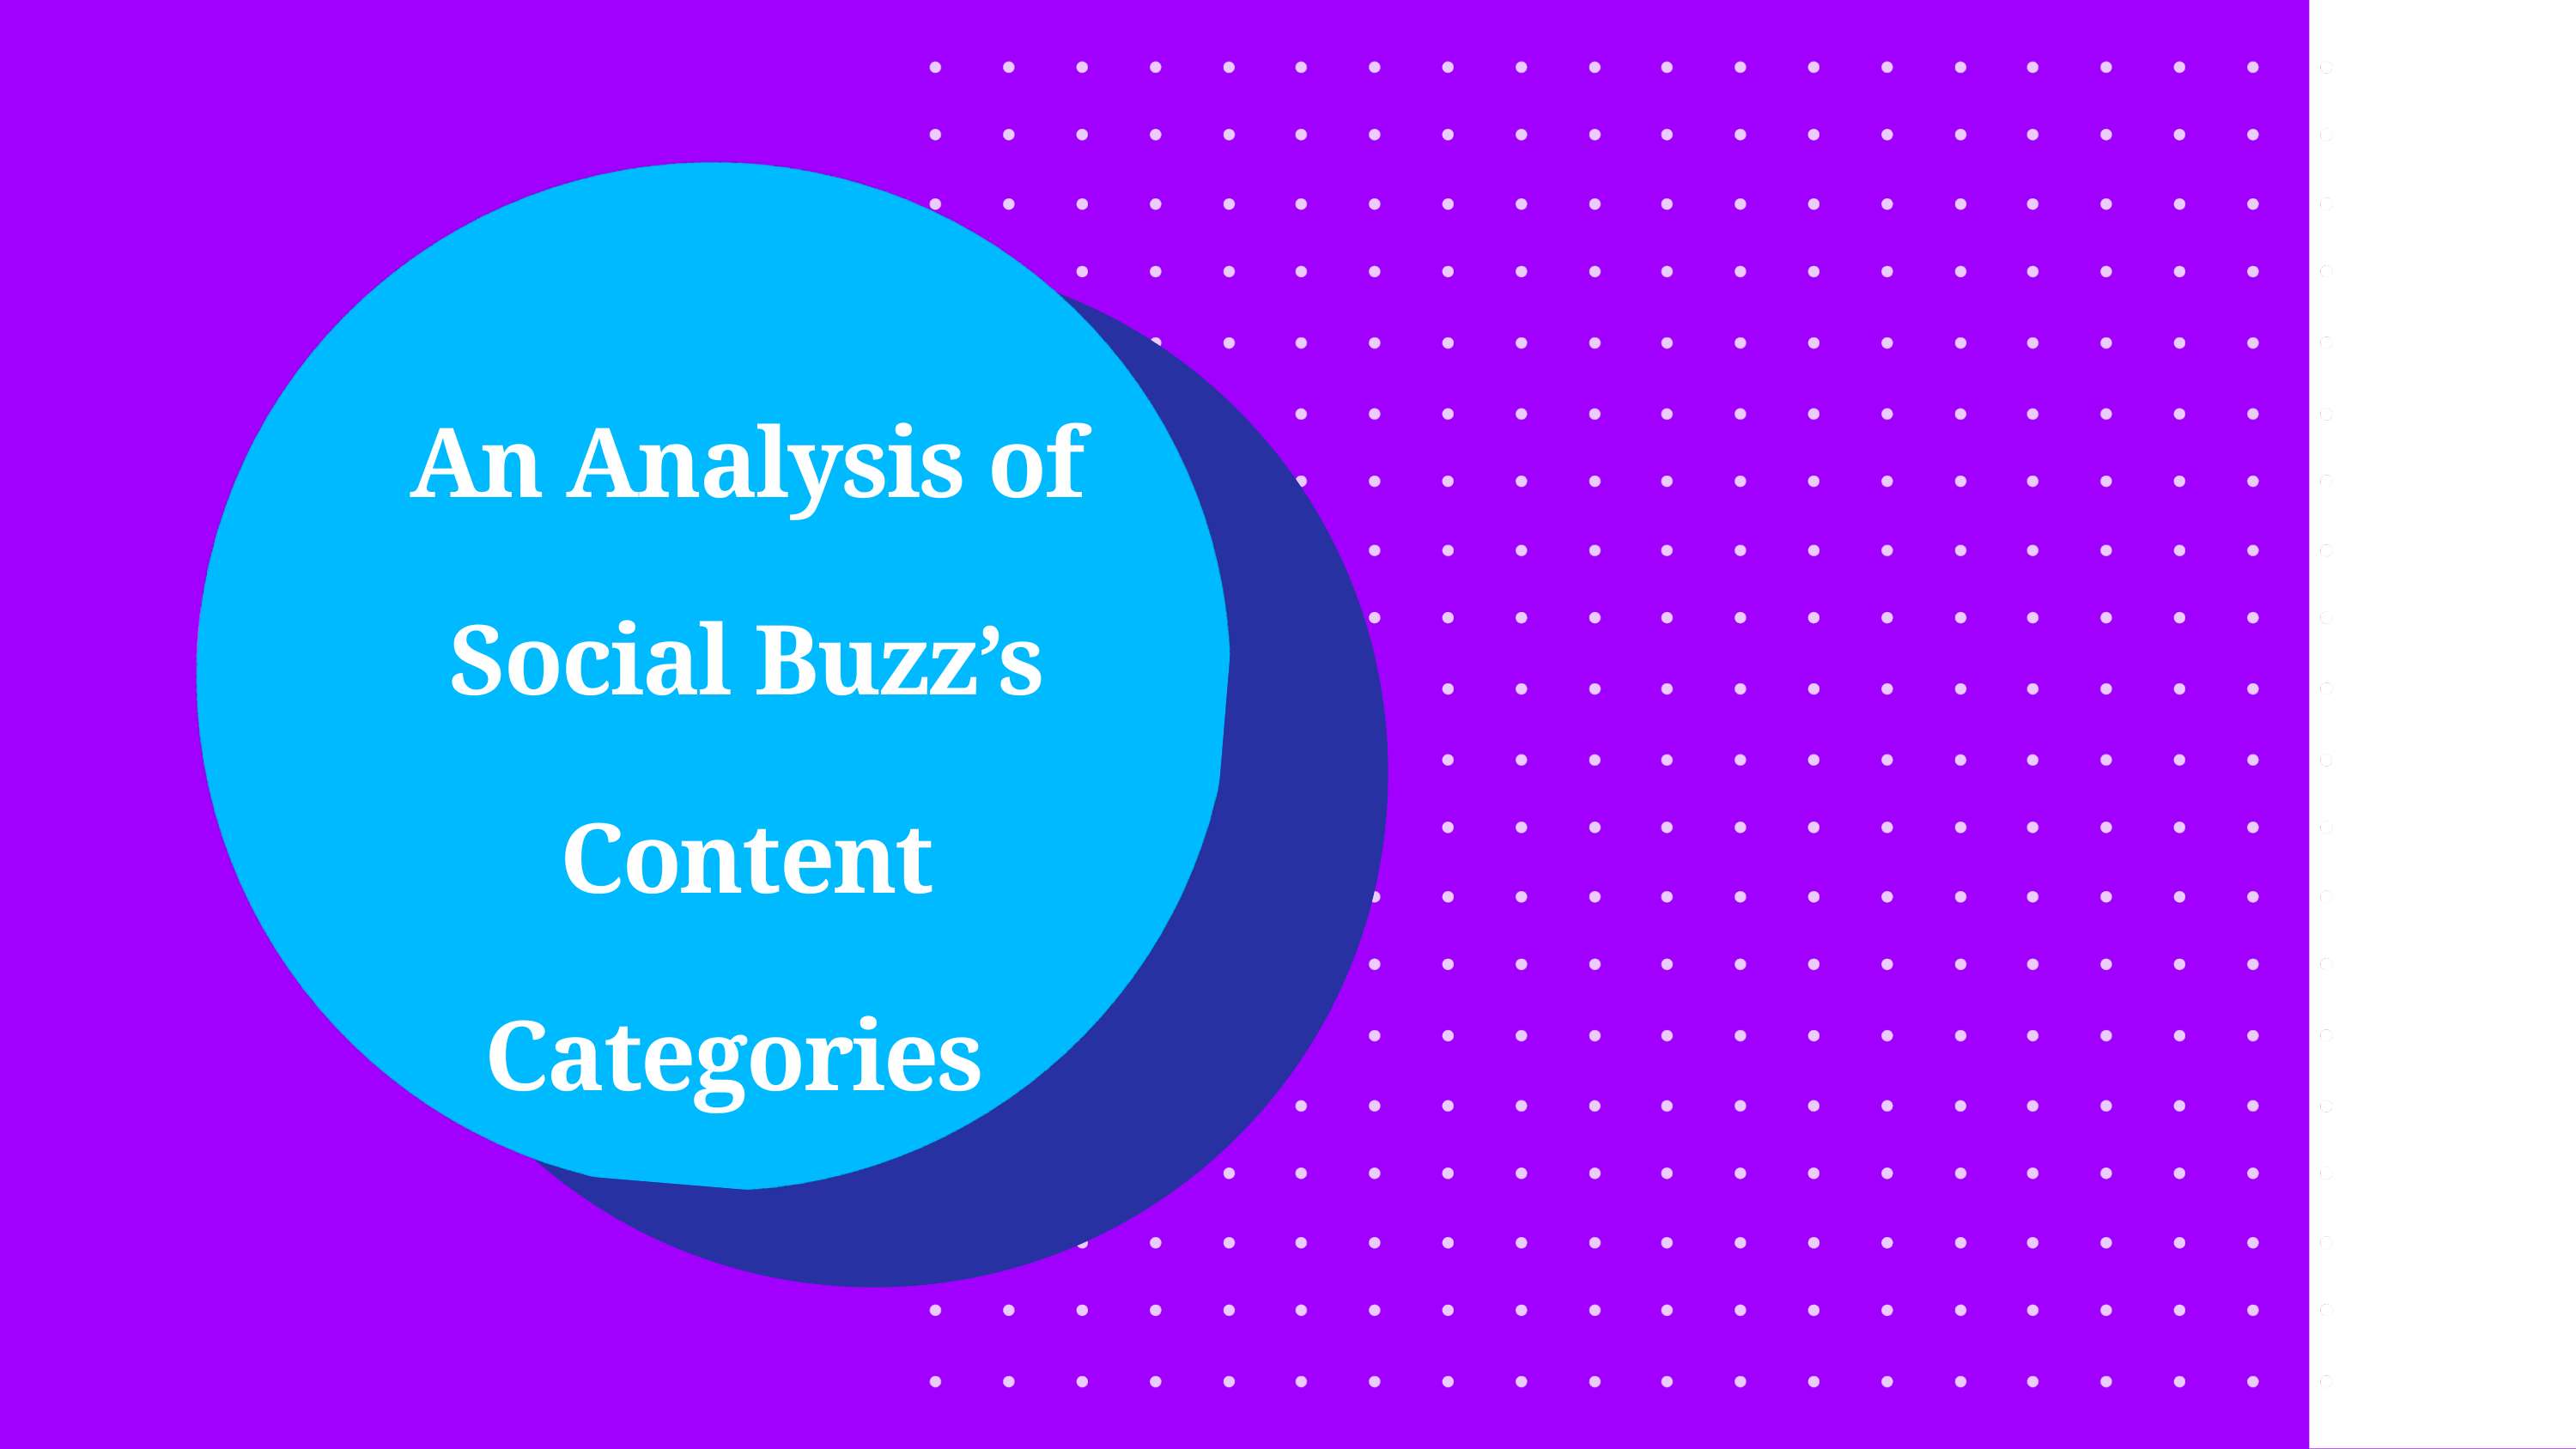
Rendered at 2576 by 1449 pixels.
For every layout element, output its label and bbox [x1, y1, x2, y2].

text_box [921, 57, 2337, 1391]
text_box [2309, 0, 2576, 1449]
text_box [155, 116, 1388, 1288]
